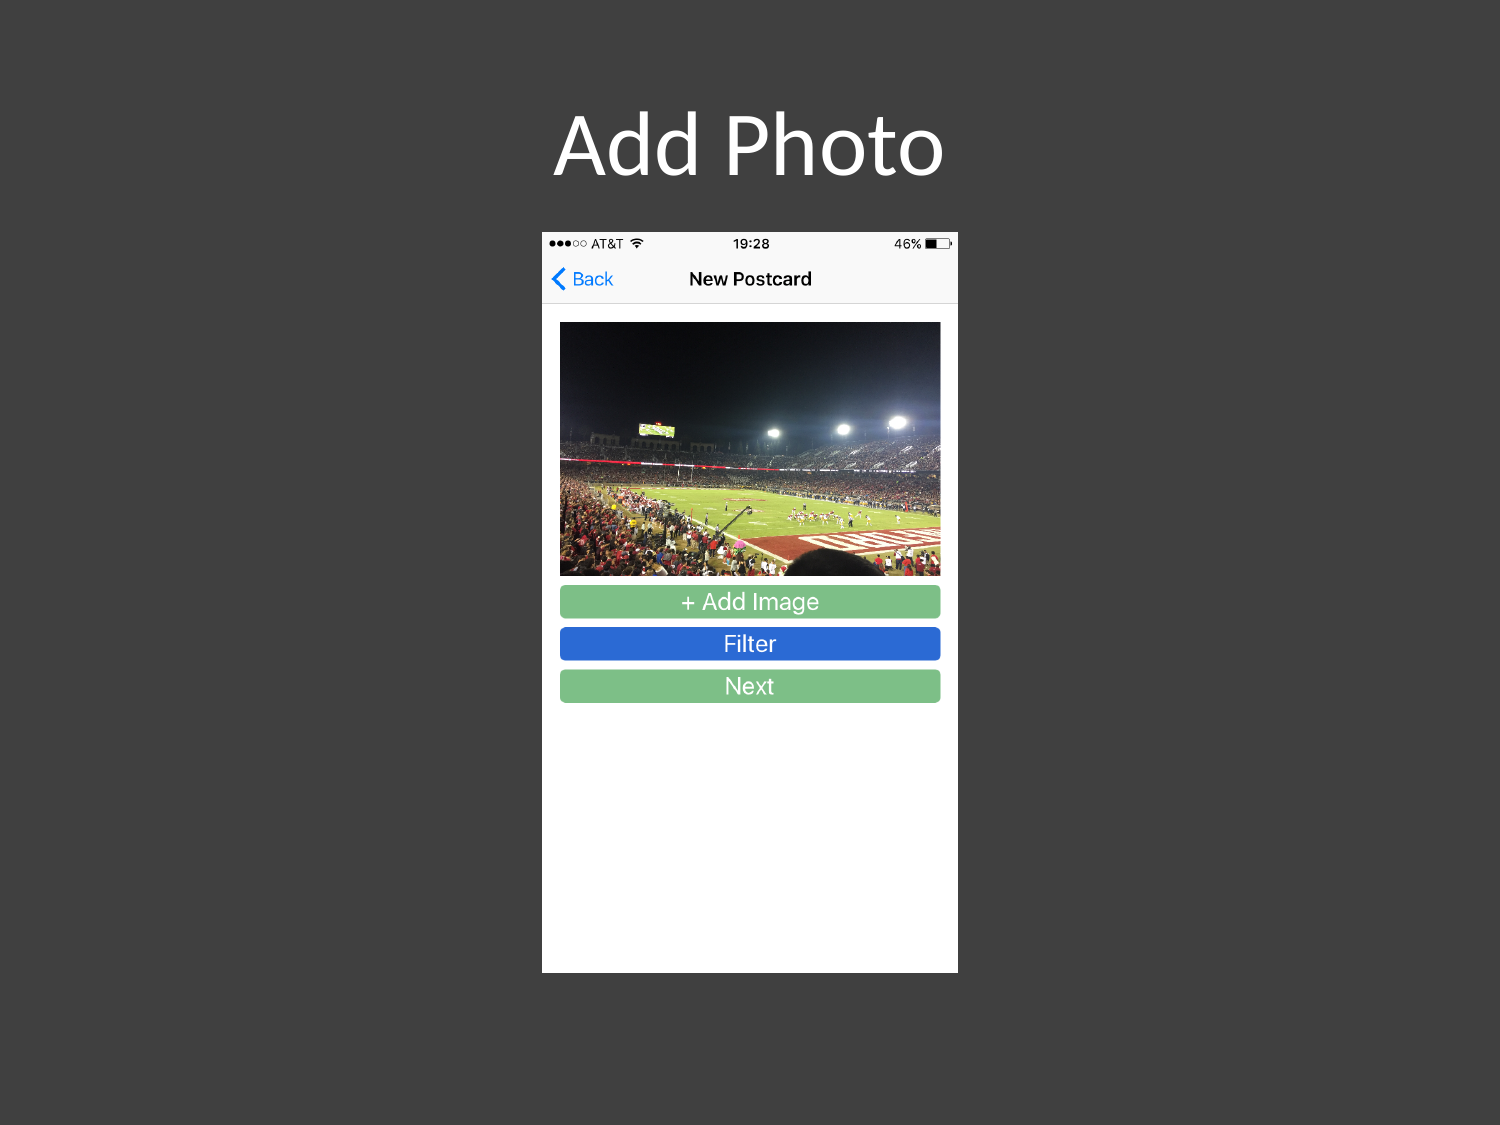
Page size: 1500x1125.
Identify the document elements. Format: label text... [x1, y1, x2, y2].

picture [541, 232, 959, 973]
title Add Photo [75, 45, 1425, 233]
